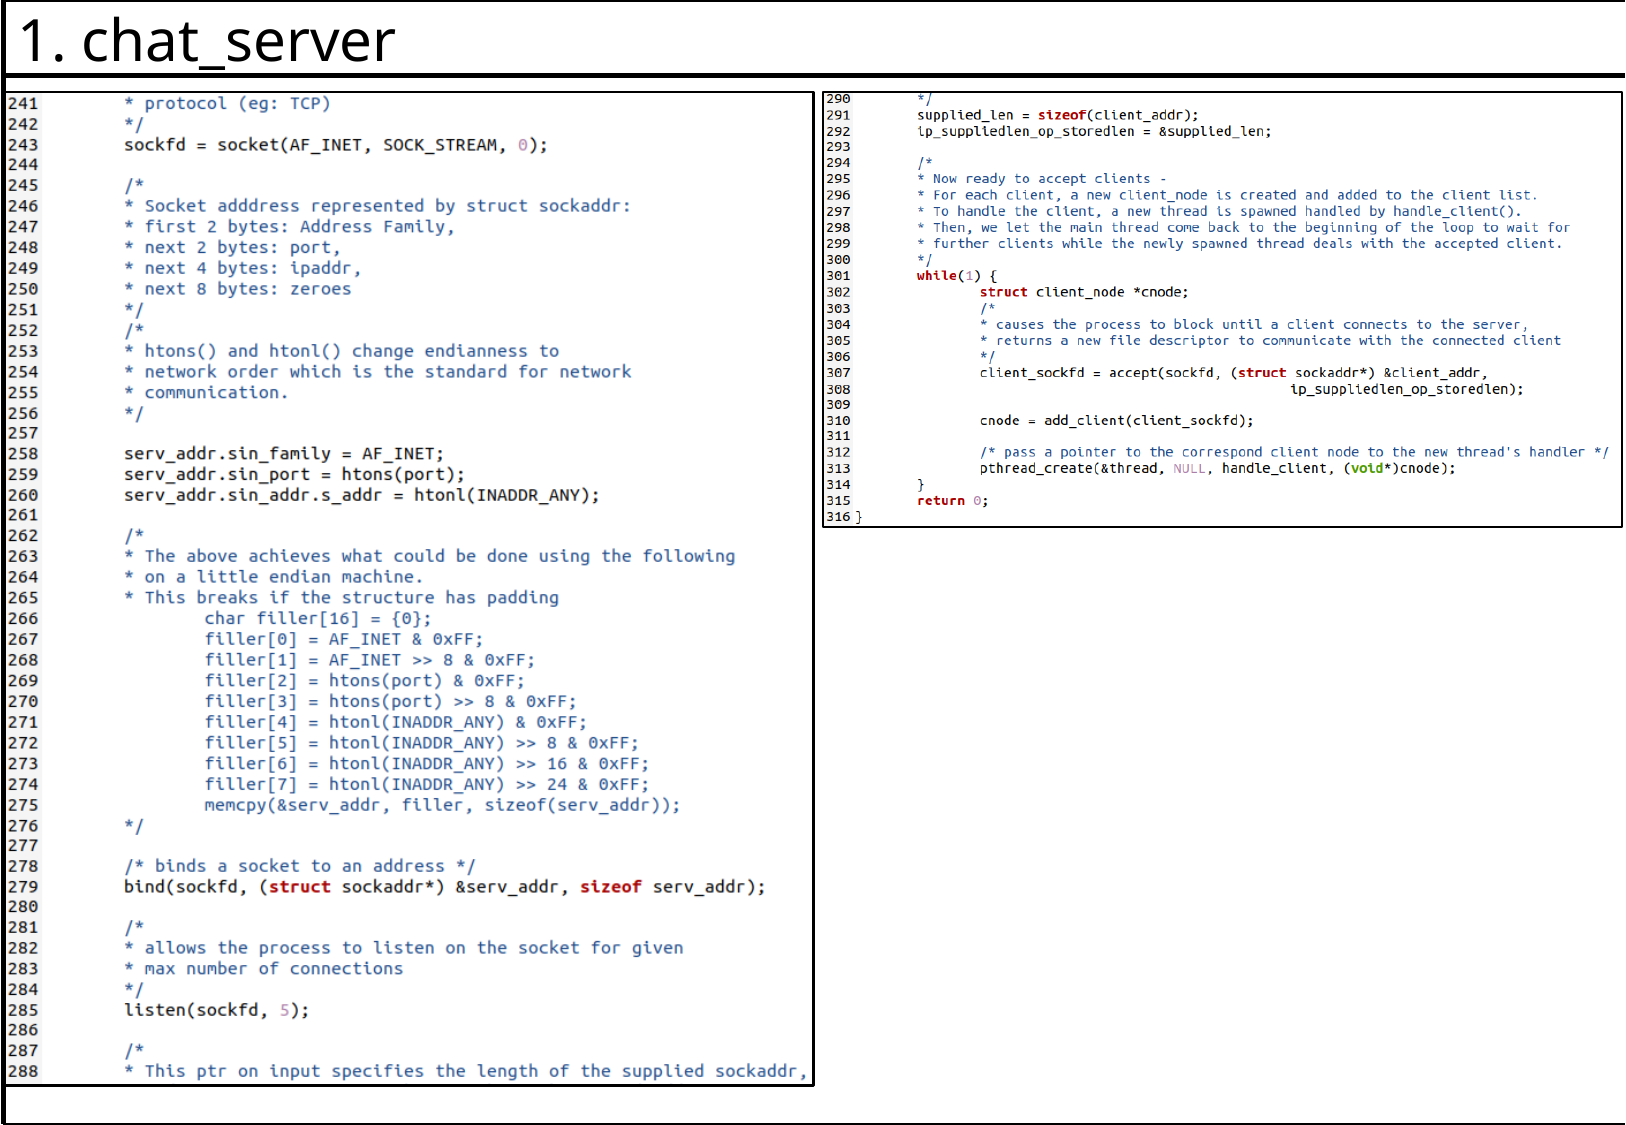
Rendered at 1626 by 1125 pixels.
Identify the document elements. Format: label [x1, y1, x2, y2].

text_box [3, 0, 1625, 1125]
